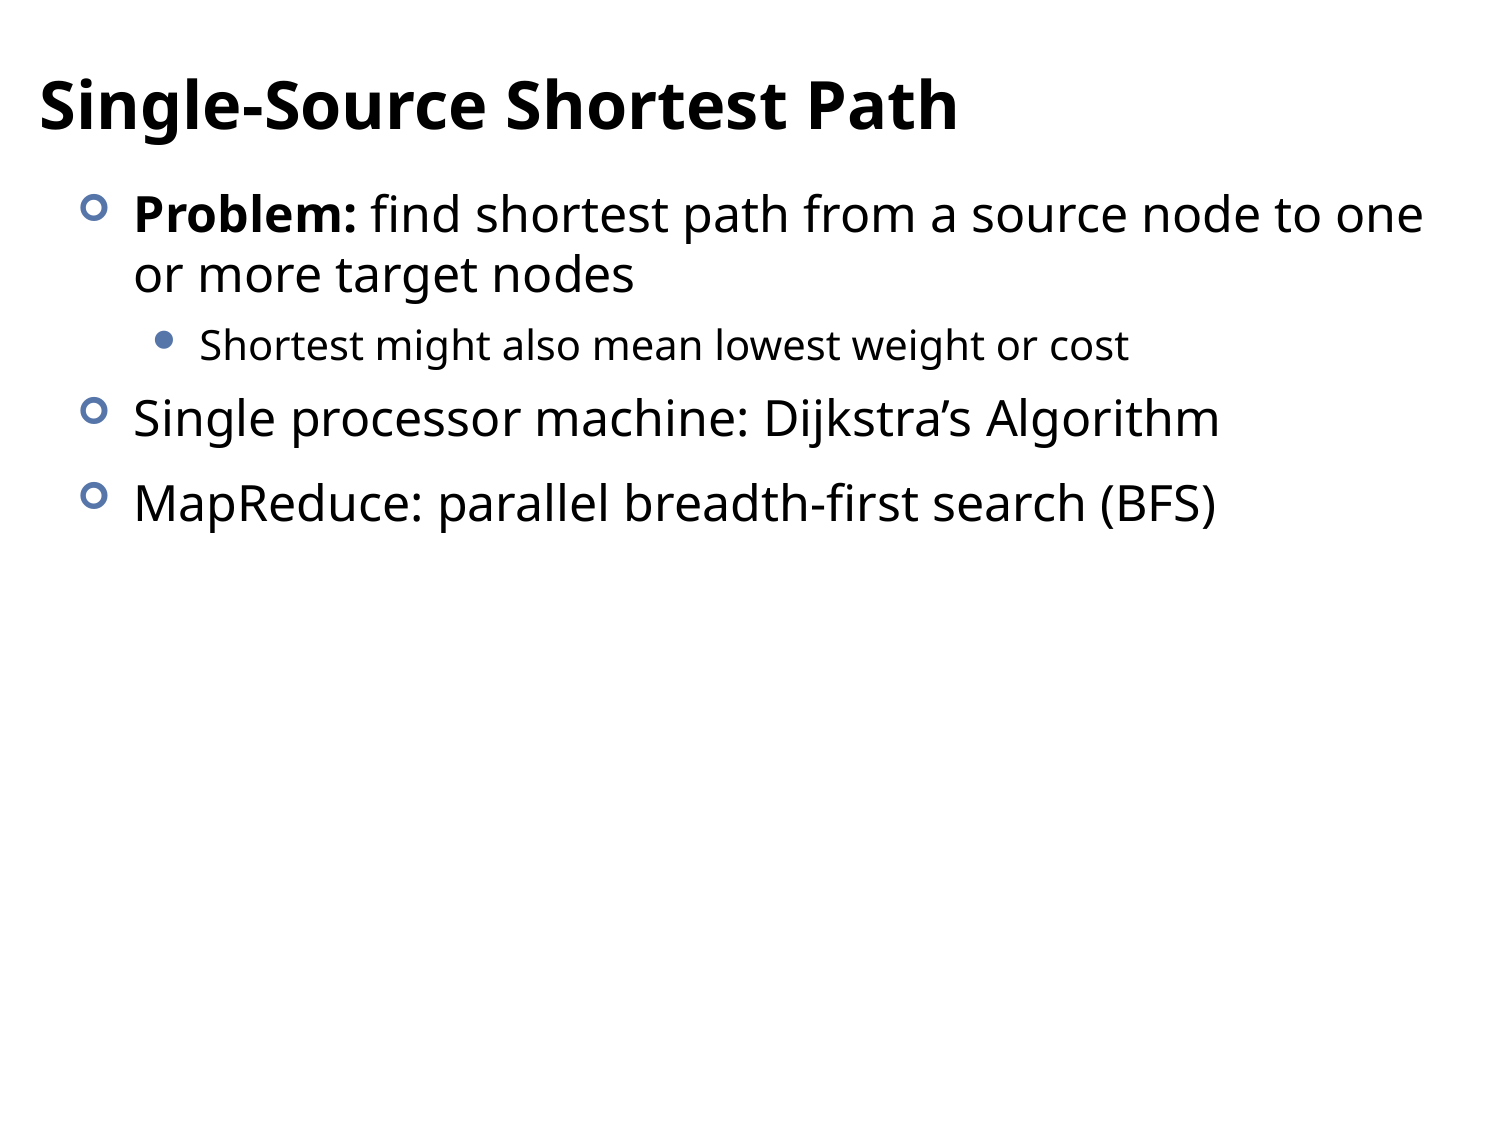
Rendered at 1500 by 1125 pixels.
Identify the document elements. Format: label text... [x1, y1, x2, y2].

list Problem: find shortest path from a source node to one or more target nodes Shortest might also mean lowest weight or cost Single processor machine: Dijkstra’s Algorithm MapReduce: parallel breadth-first search (BFS) [62, 174, 1451, 1013]
title Single-Source Shortest Path [24, 18, 1451, 188]
